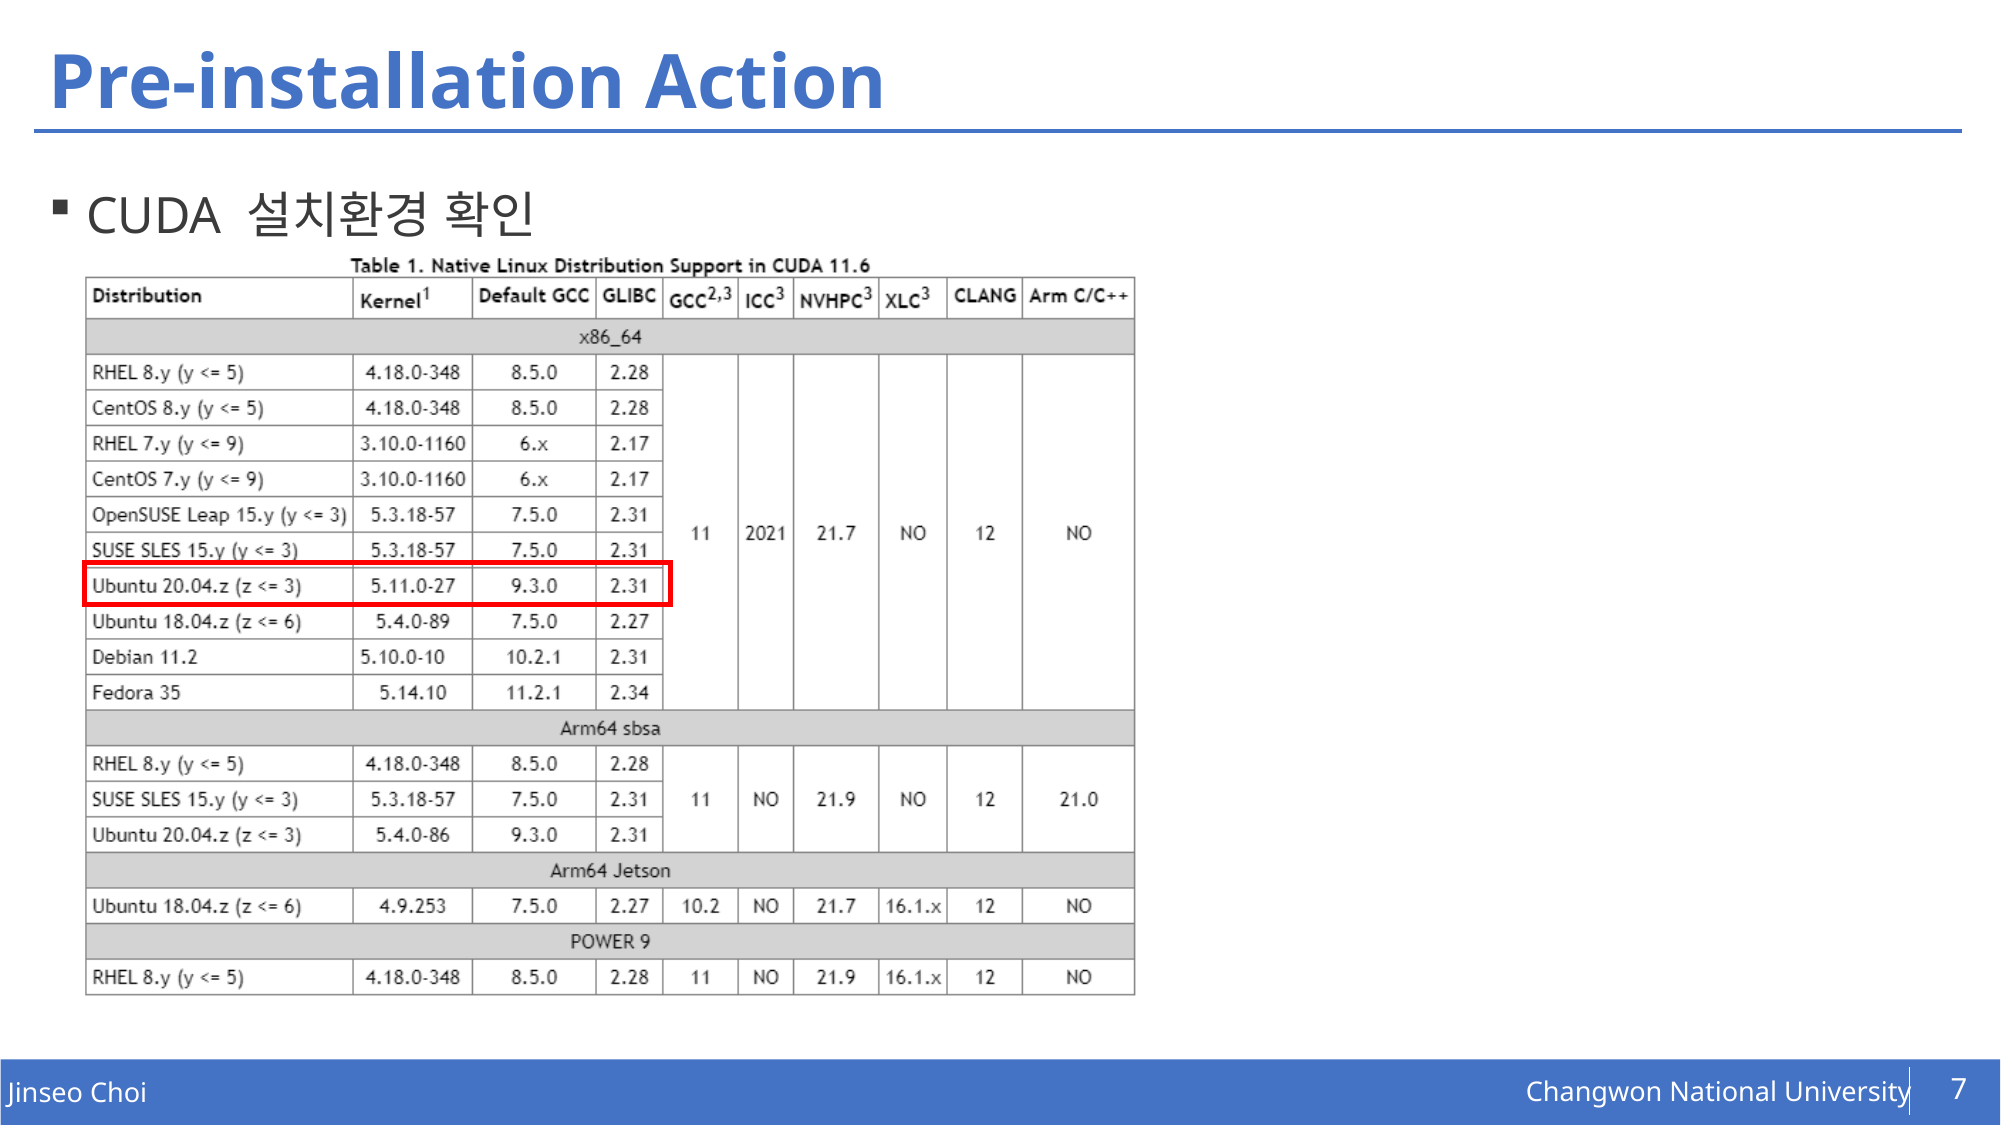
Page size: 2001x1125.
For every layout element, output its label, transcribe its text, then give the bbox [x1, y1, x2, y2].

picture [84, 257, 1154, 1007]
list CUDA 설치환경 확인 [33, 152, 1963, 997]
title Pre-installation Action [33, 27, 1963, 143]
slide_number 7 [1922, 1060, 1996, 1121]
